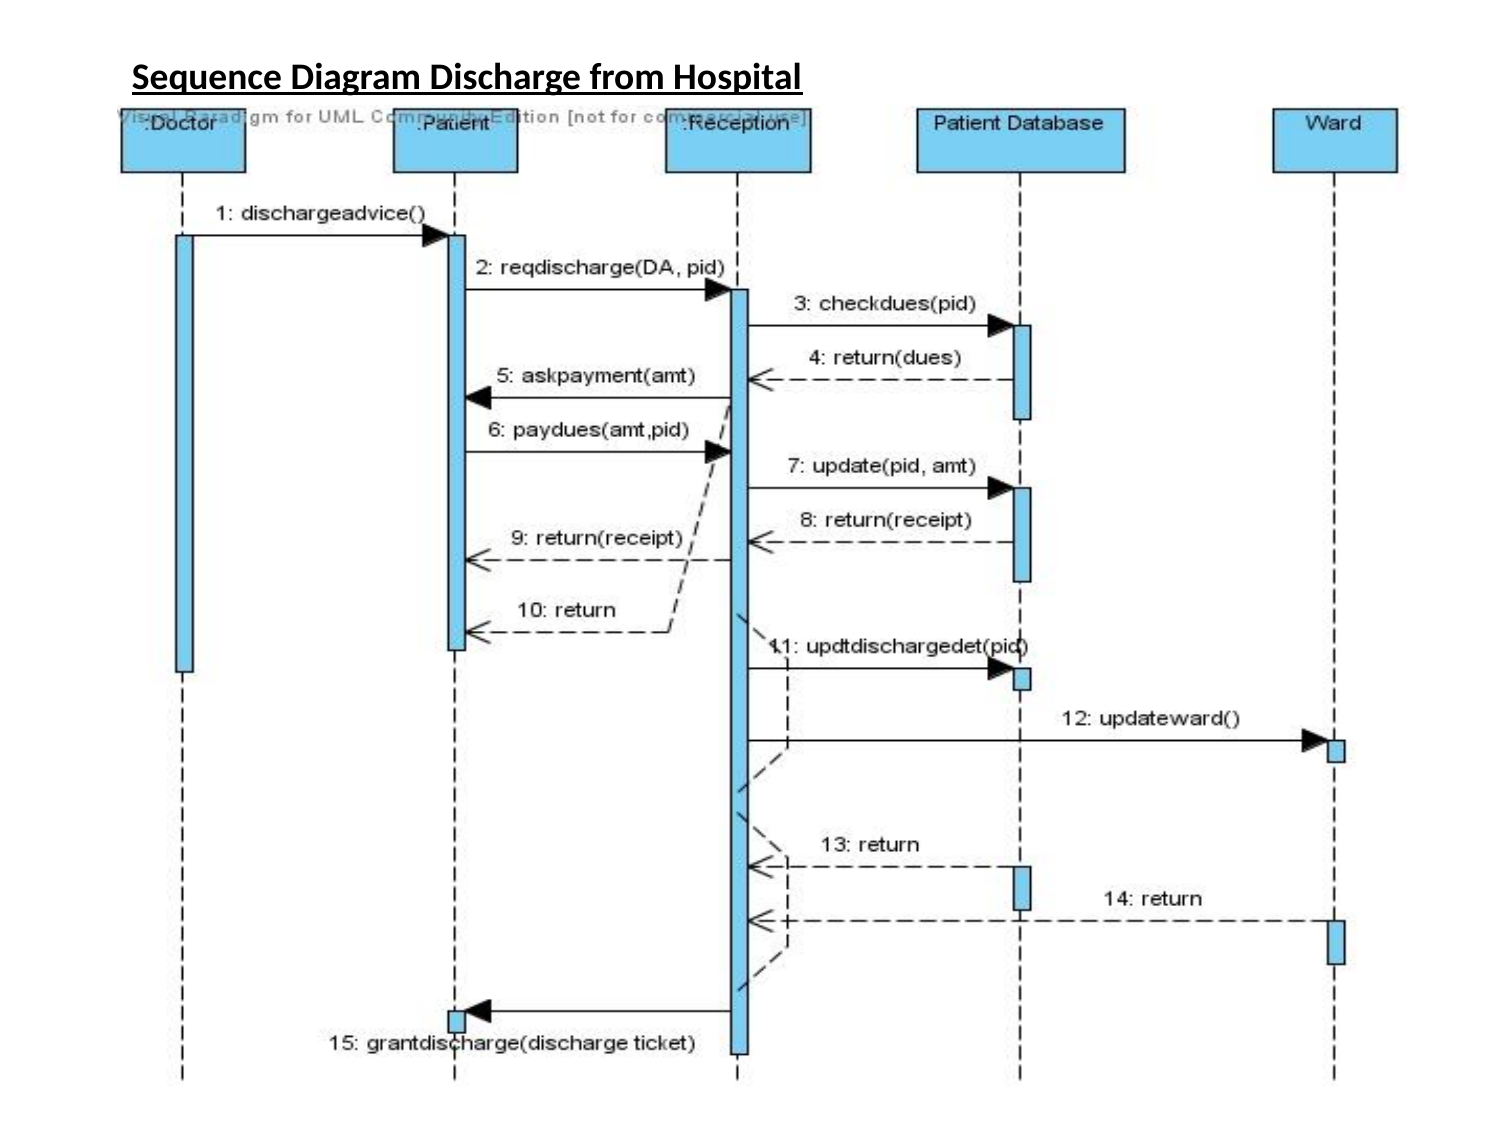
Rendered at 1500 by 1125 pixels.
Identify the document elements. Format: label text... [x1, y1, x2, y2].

picture [116, 105, 1407, 1091]
text_box Sequence Diagram Discharge from Hospital [117, 0, 868, 103]
